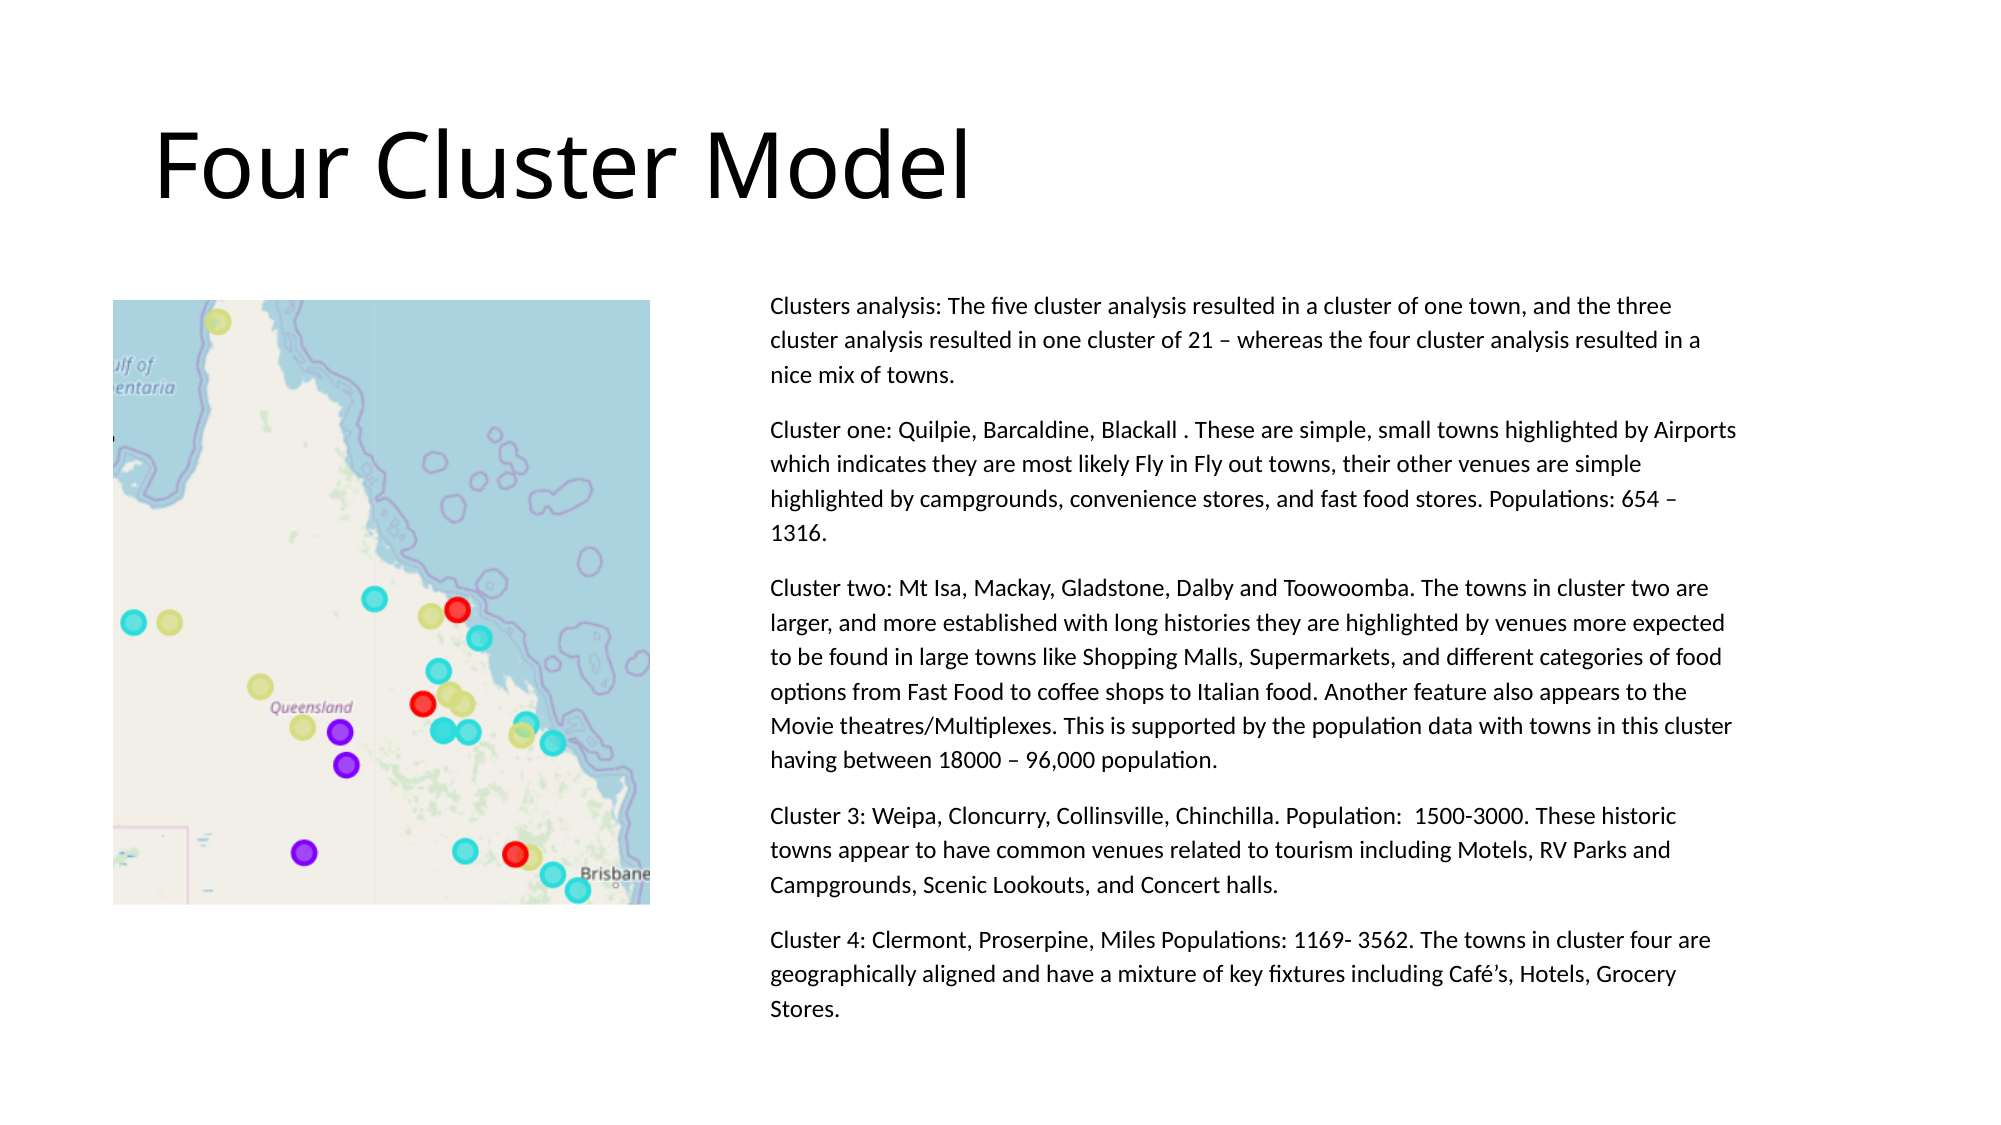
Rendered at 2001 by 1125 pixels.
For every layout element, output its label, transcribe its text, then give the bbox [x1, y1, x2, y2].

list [113, 300, 650, 906]
text_box Clusters analysis: The five cluster analysis resulted in a cluster of one town, and the three cluster analysis resulted in one cluster of 21 – whereas the four cluster analysis resulted in a nice mix of towns. Cluster one: Quilpie, Barcaldine, Blackall . These are simple, small towns highlighted by Airports which indicates they are most likely Fly in Fly out towns, their other venues are simple highlighted by campgrounds, convenience stores, and fast food stores. Populations: 654 – 1316. Cluster two: Mt Isa, Mackay, Gladstone, Dalby and Toowoomba. The towns in cluster two are larger, and more established with long histories they are highlighted by venues more expected to be found in large towns like Shopping Malls, Supermarkets, and different categories of food options from Fast Food to coffee shops to Italian food. Another feature also appears to the Movie theatres/Multiplexes. This is supported by the population data with towns in this cluster having between 18000 – 96,000 population. Cluster 3: Weipa, Cloncurry, Collinsville, Chinchilla. Population: 1500-3000. These historic towns appear to have common venues related to tourism including Motels, RV Parks and Campgrounds, Scenic Lookouts, and Concert halls. Cluster 4: Clermont, Proserpine, Miles Populations: 1169- 3562. The towns in cluster four are geographically aligned and have a mixture of key fixtures including Café’s, Hotels, Grocery Stores. [755, 277, 1756, 1030]
title Four Cluster Model [137, 59, 1863, 278]
